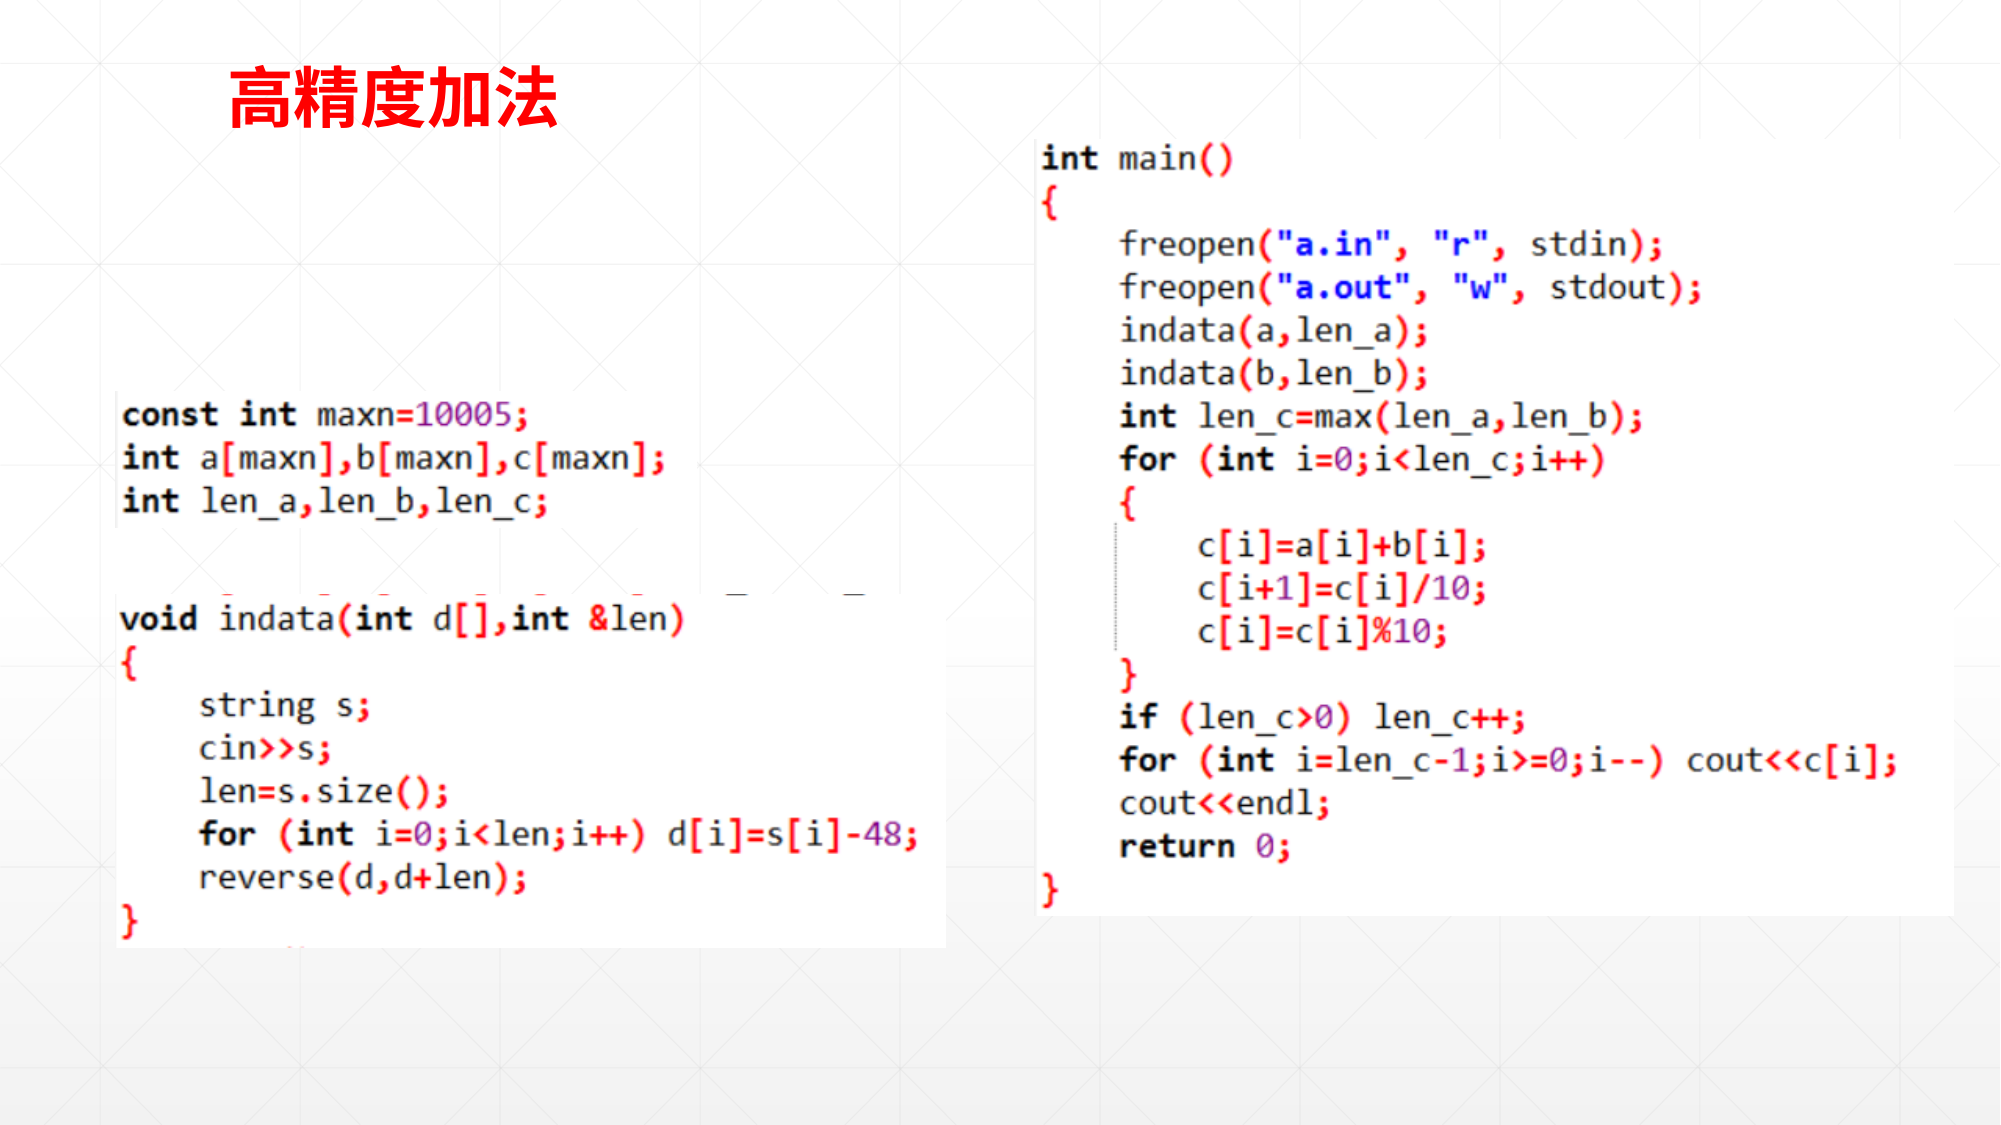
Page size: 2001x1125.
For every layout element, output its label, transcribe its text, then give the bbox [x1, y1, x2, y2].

picture [115, 391, 697, 528]
picture [1034, 139, 1954, 916]
text_box 高精度加法 [212, 58, 1788, 159]
picture [115, 594, 946, 948]
